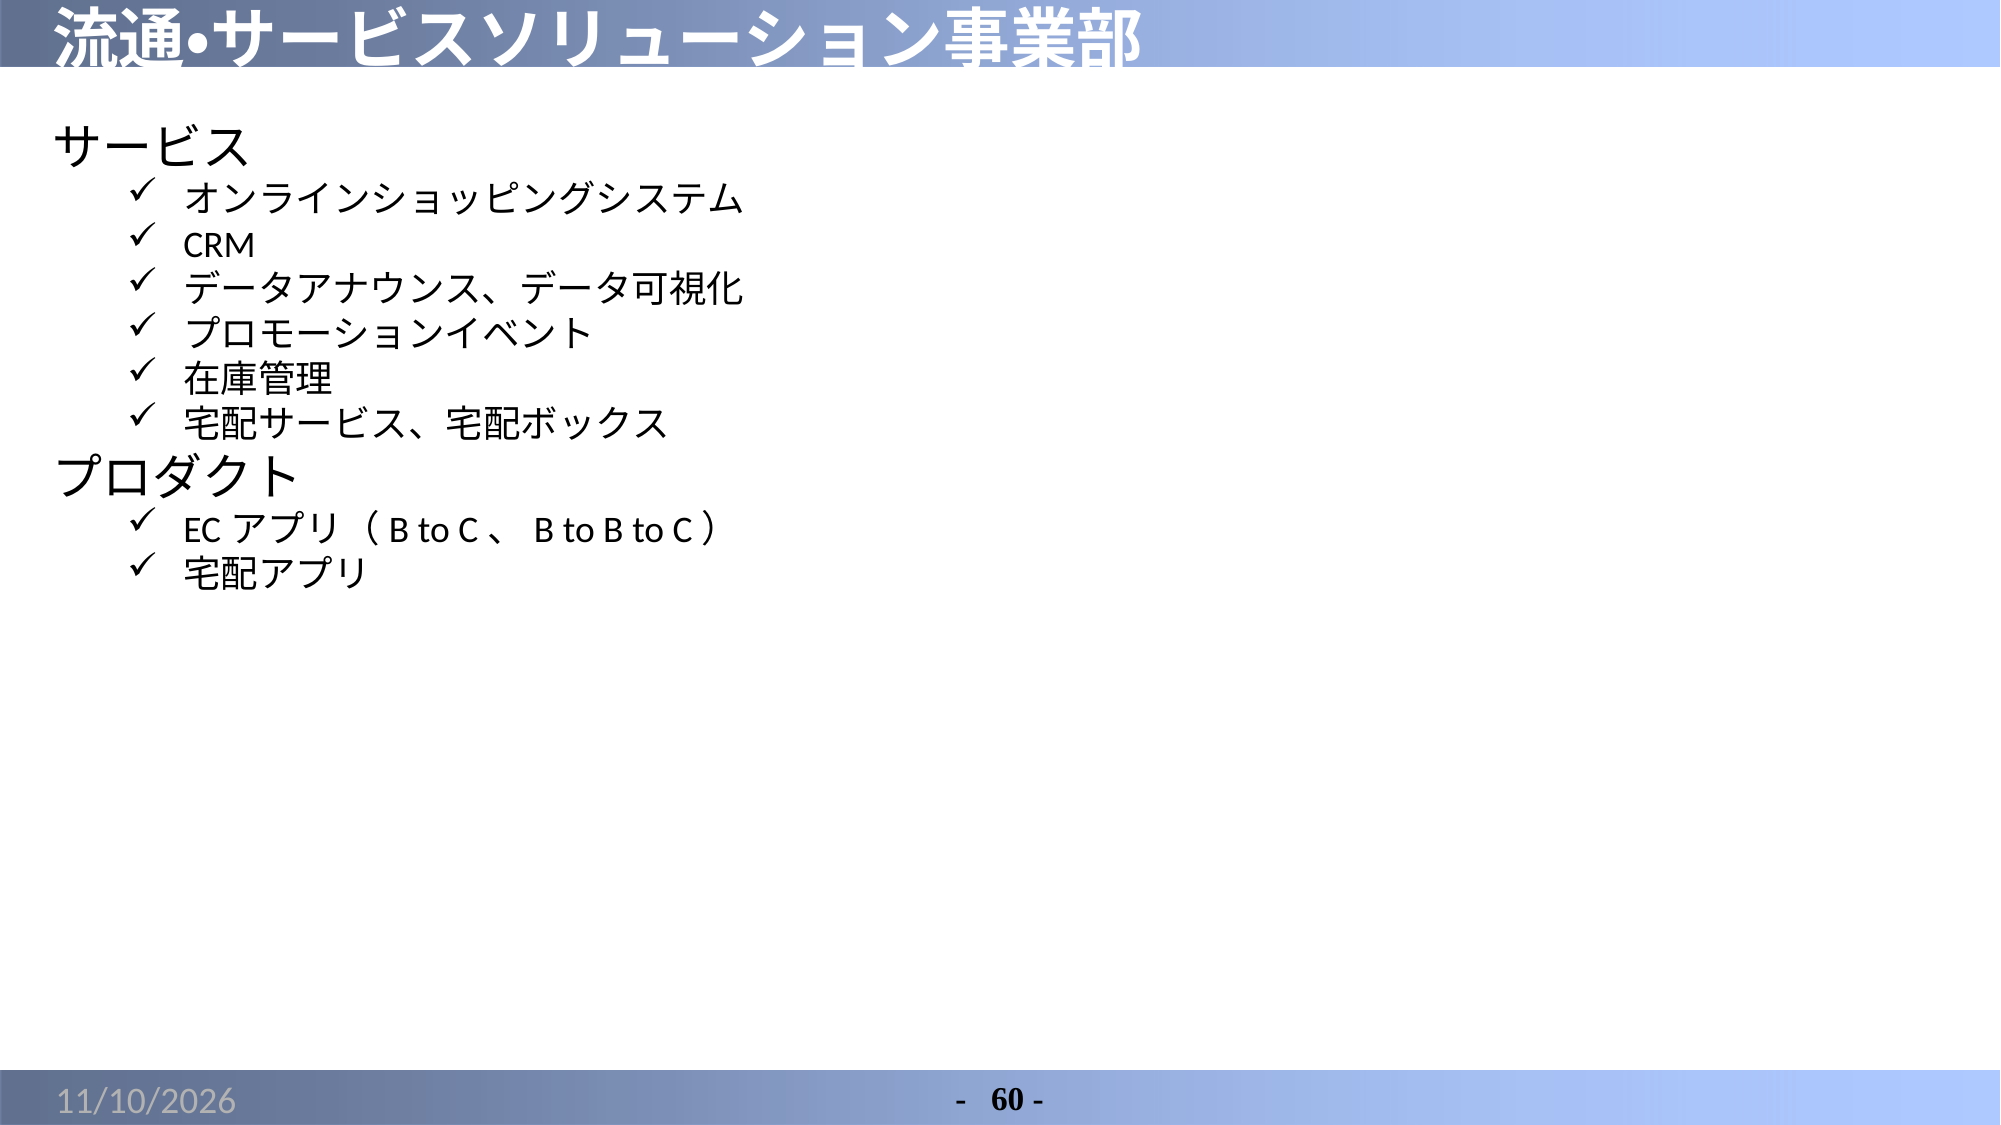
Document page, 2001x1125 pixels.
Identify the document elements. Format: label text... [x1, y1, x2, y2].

list サービス オンラインショッピングシステム CRM データアナウンス、データ可視化 プロモーションイベント 在庫管理 宅配サービス、宅配ボックス プロダクト ECアプリ（B to C、B to B to C） 宅配アプリ [52, 115, 1946, 646]
slide_number - 60 - [934, 1078, 1063, 1117]
title 流通・サービスソリューション事業部 [52, 0, 1946, 78]
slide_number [55, 1076, 516, 1122]
